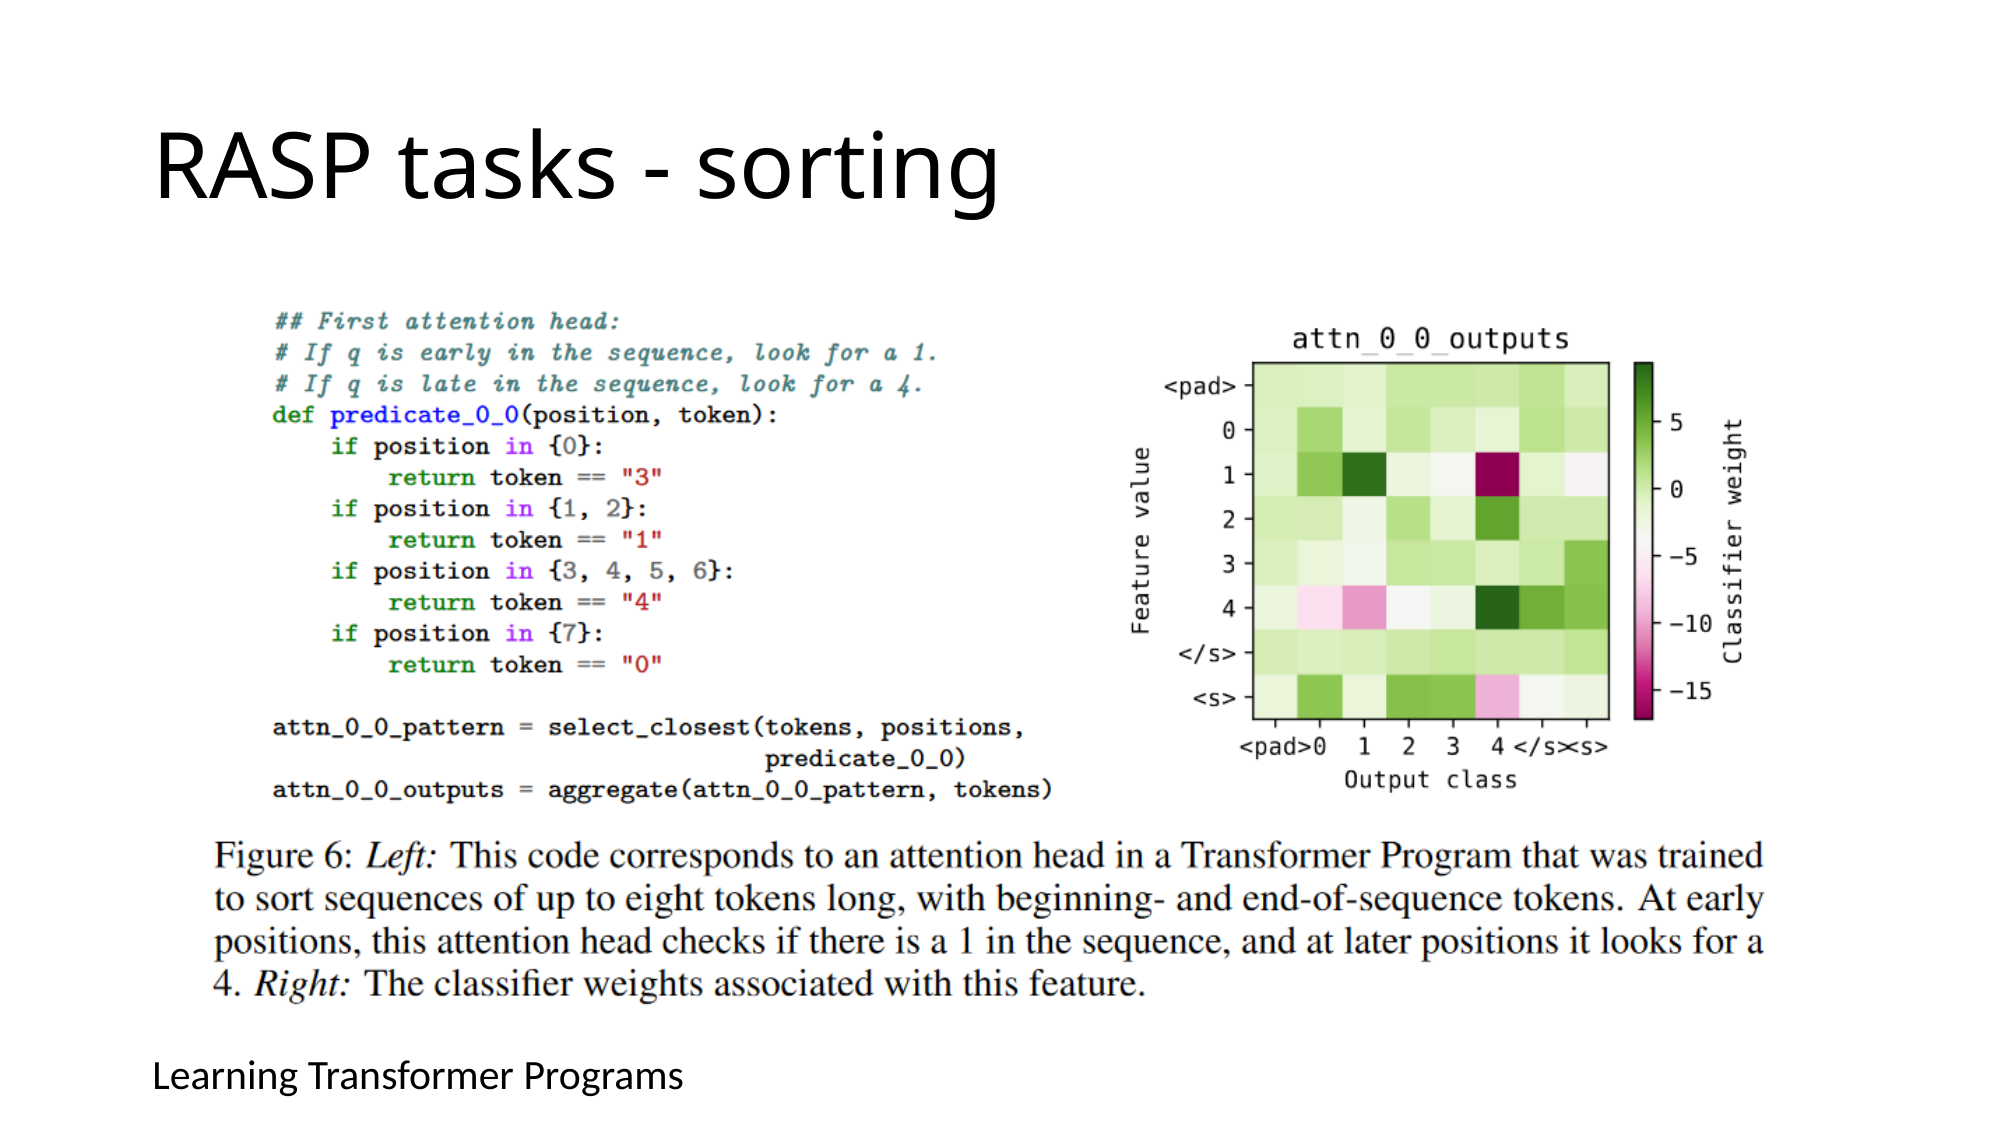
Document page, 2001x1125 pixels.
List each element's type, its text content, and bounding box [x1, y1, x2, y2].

footer Learning Transformer Programs [137, 1042, 1863, 1103]
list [200, 299, 1800, 1014]
title RASP tasks - sorting [137, 59, 1863, 278]
